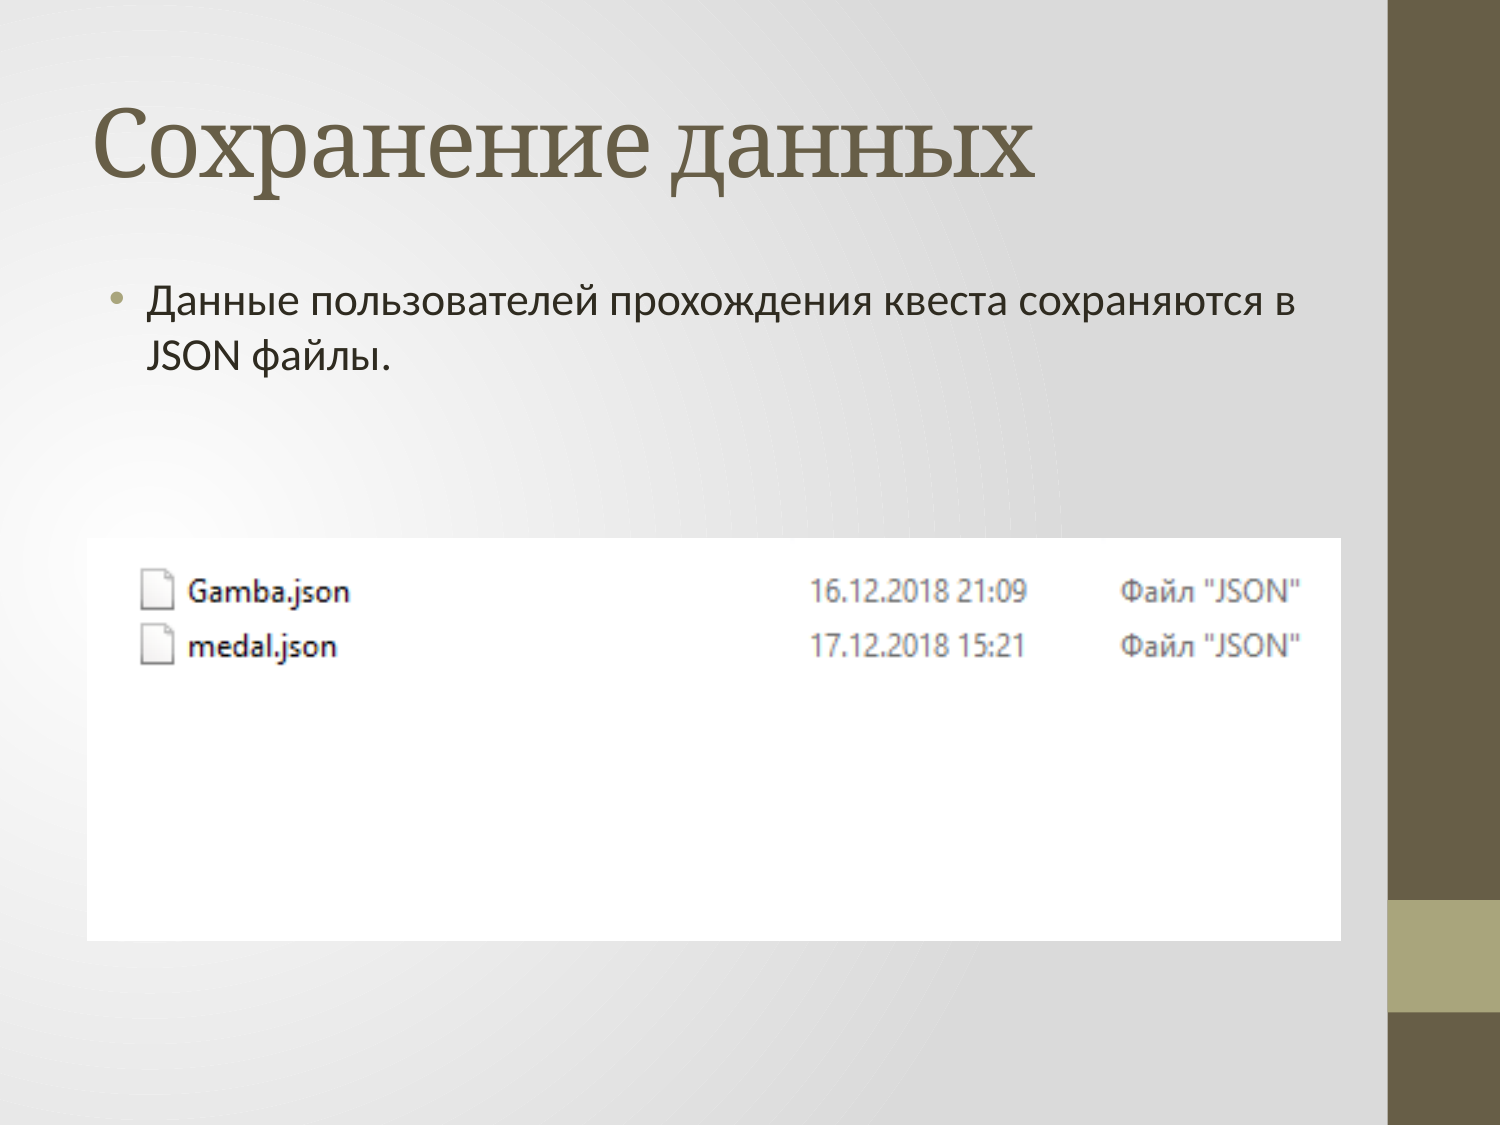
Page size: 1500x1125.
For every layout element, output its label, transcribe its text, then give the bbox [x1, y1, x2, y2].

list Данные пользователей прохождения квеста сохраняются в JSON файлы. [75, 262, 1325, 1050]
picture [86, 538, 1342, 941]
title Сохранение данных [75, 45, 1325, 233]
